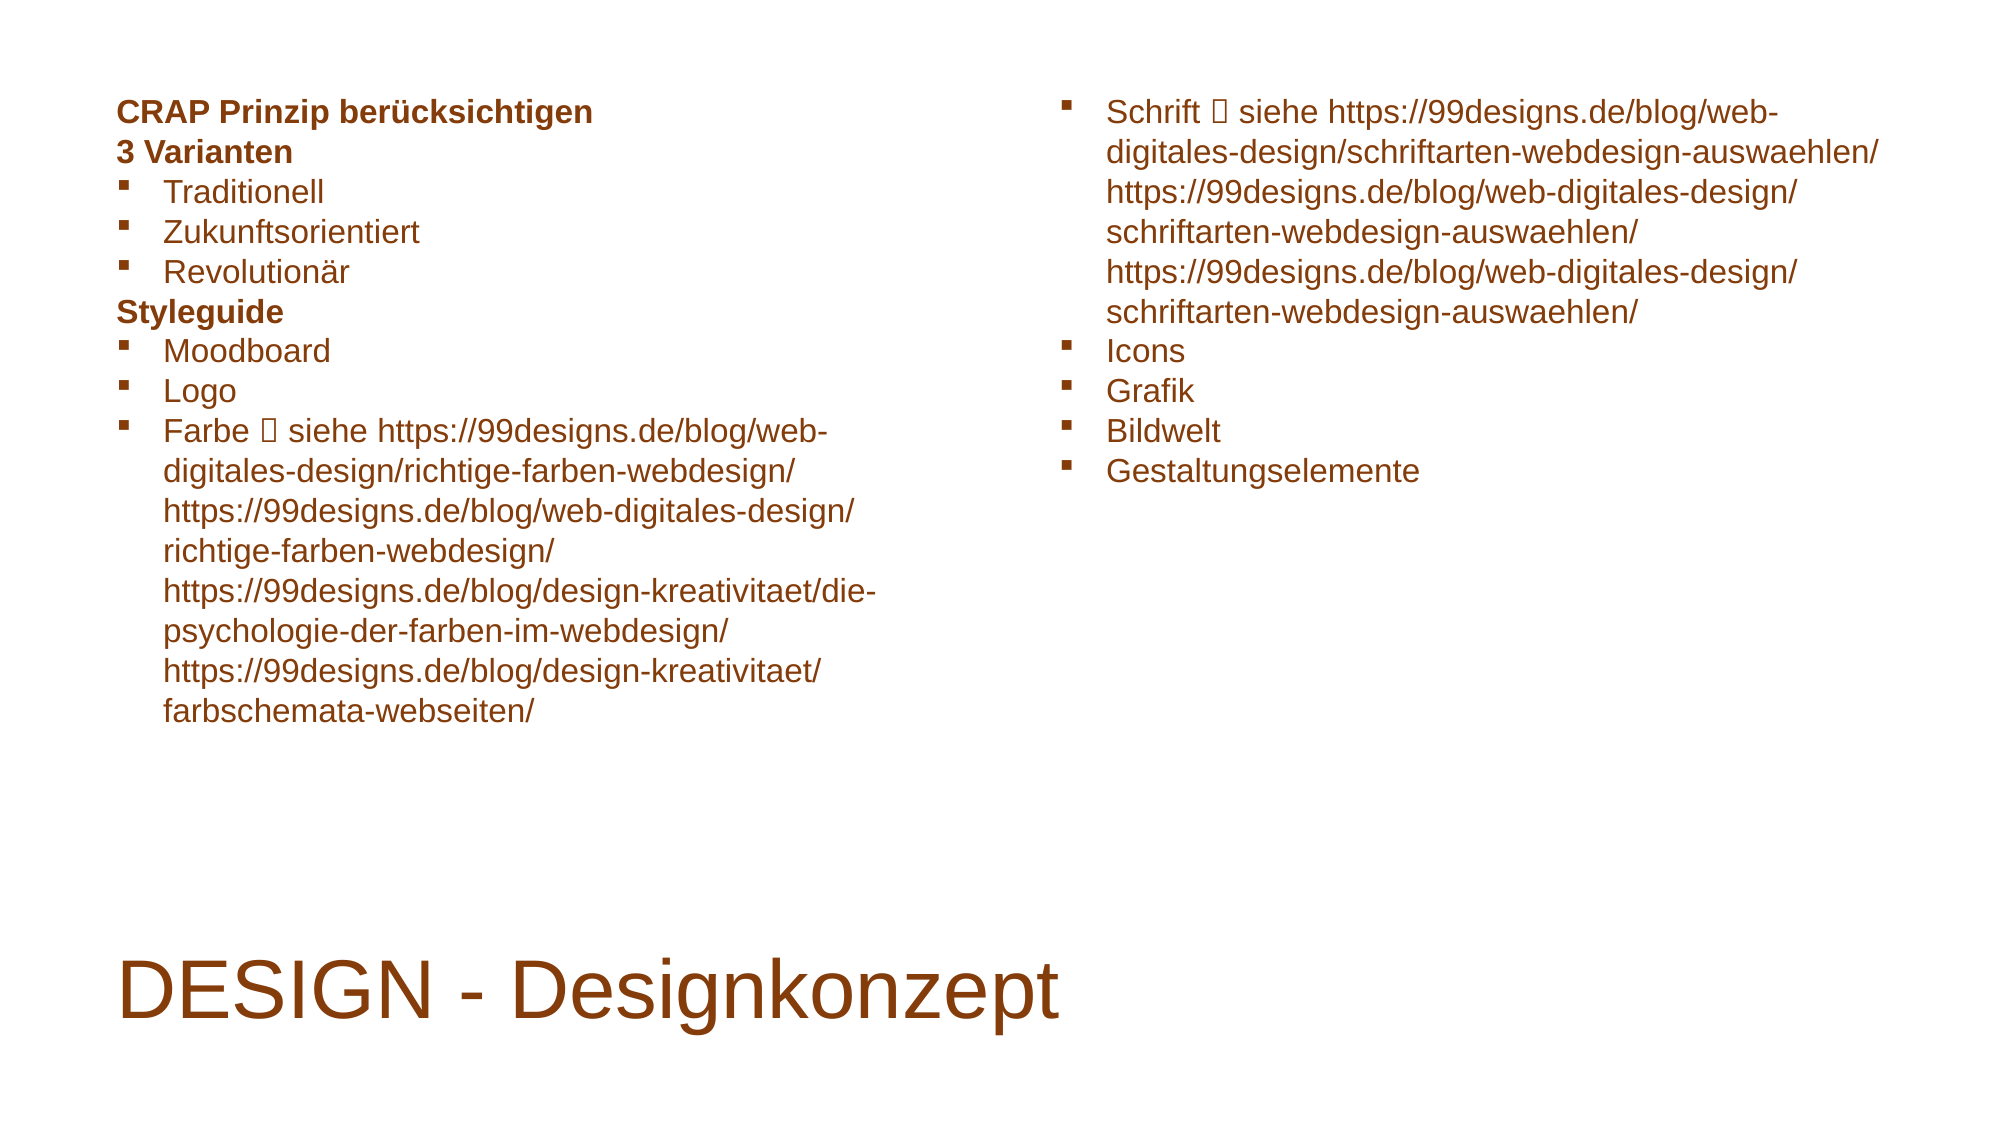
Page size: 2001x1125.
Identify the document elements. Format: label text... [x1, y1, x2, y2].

text_box CRAP Prinzip berücksichtigen 3 Varianten Traditionell Zukunftsorientiert Revolutionär Styleguide Moodboard Logo Farbe  siehe https://99designs.de/blog/web-digitales-design/richtige-farben-webdesign/ https://99designs.de/blog/web-digitales-design/richtige-farben-webdesign/ https://99designs.de/blog/design-kreativitaet/die-psychologie-der-farben-im-webdesign/ https://99designs.de/blog/design-kreativitaet/farbschemata-webseiten/ [116, 90, 941, 917]
text_box Schrift  siehe https://99designs.de/blog/web-digitales-design/schriftarten-webdesign-auswaehlen/ https://99designs.de/blog/web-digitales-design/schriftarten-webdesign-auswaehlen/ https://99designs.de/blog/web-digitales-design/schriftarten-webdesign-auswaehlen/ Icons Grafik Bildwelt Gestaltungselemente [1059, 90, 1884, 917]
text_box DESIGN - Designkonzept [116, 916, 1886, 1035]
